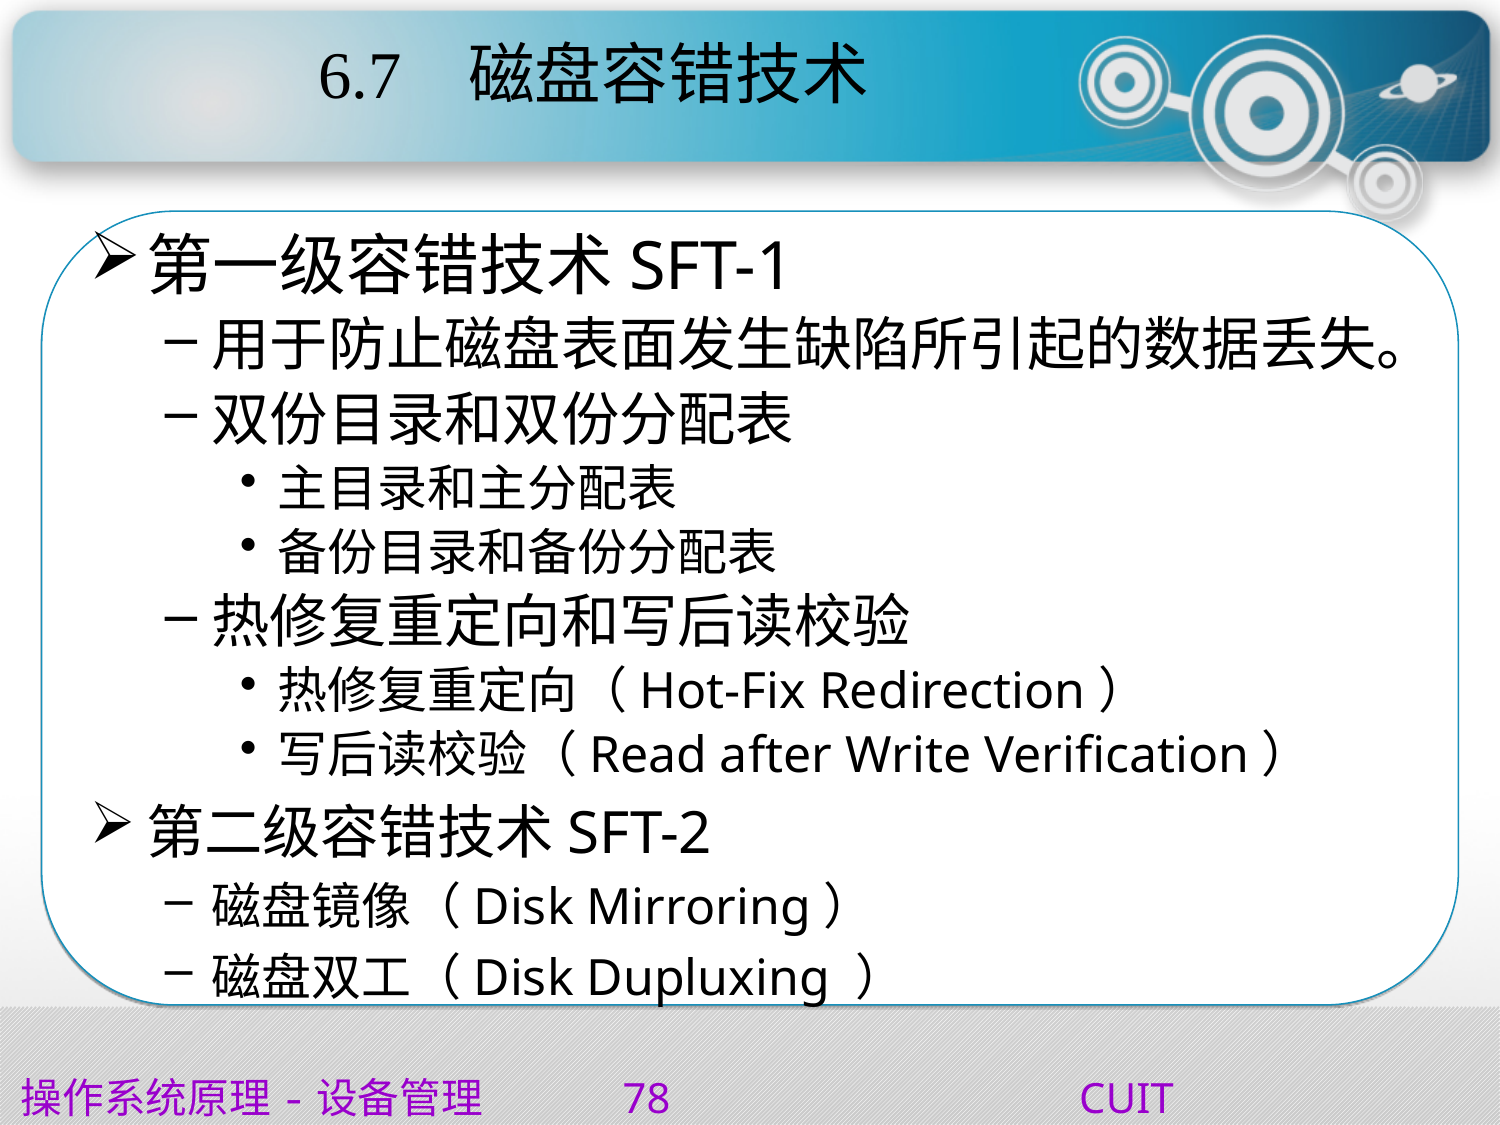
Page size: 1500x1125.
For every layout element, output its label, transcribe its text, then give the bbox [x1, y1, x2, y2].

picture [0, 0, 1500, 1006]
list 第一级容错技术SFT-1 用于防止磁盘表面发生缺陷所引起的数据丢失。 双份目录和双份分配表 主目录和主分配表 备份目录和备份分配表 热修复重定向和写后读校验 热修复重定向（Hot-Fix Redirection） 写后读校验（Read after Write Verification） 第二级容错技术SFT-2 磁盘镜像（Disk Mirroring） 磁盘双工（Disk Dupluxing ） [75, 224, 1425, 1005]
title 6.7 磁盘容错技术 [75, 24, 1128, 212]
